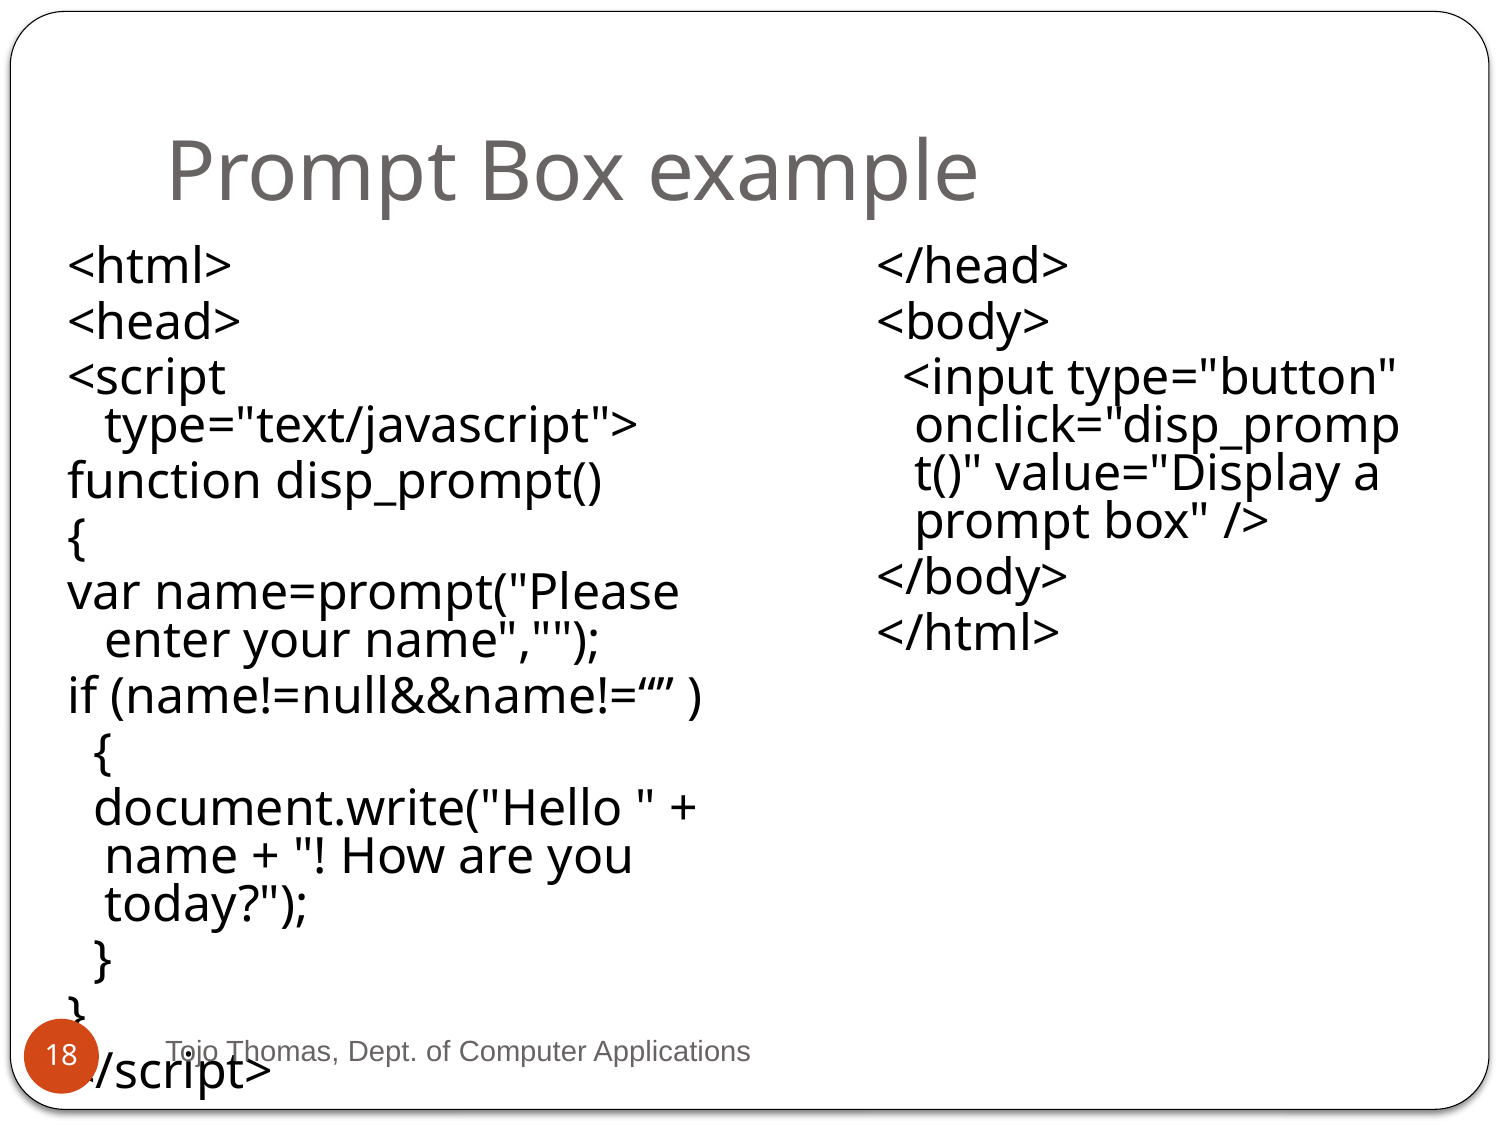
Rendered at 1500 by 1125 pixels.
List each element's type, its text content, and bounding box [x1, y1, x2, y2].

slide_number 18 [23, 1018, 99, 1094]
title Prompt Box example [150, 45, 1425, 233]
footer Tojo Thomas, Dept. of Computer Applications [150, 1012, 800, 1088]
list <html> <head> <script type="text/javascript"> function disp_prompt() { var name=prompt("Please enter your name",""); if (name!=null&&name!=“” ) { document.write("Hello " + name + "! How are you today?"); } } </script> [0, 237, 766, 988]
list </head> <body> <input type="button" onclick="disp_prompt()" value="Display a prompt box" /> </body> </html> [809, 237, 1425, 988]
